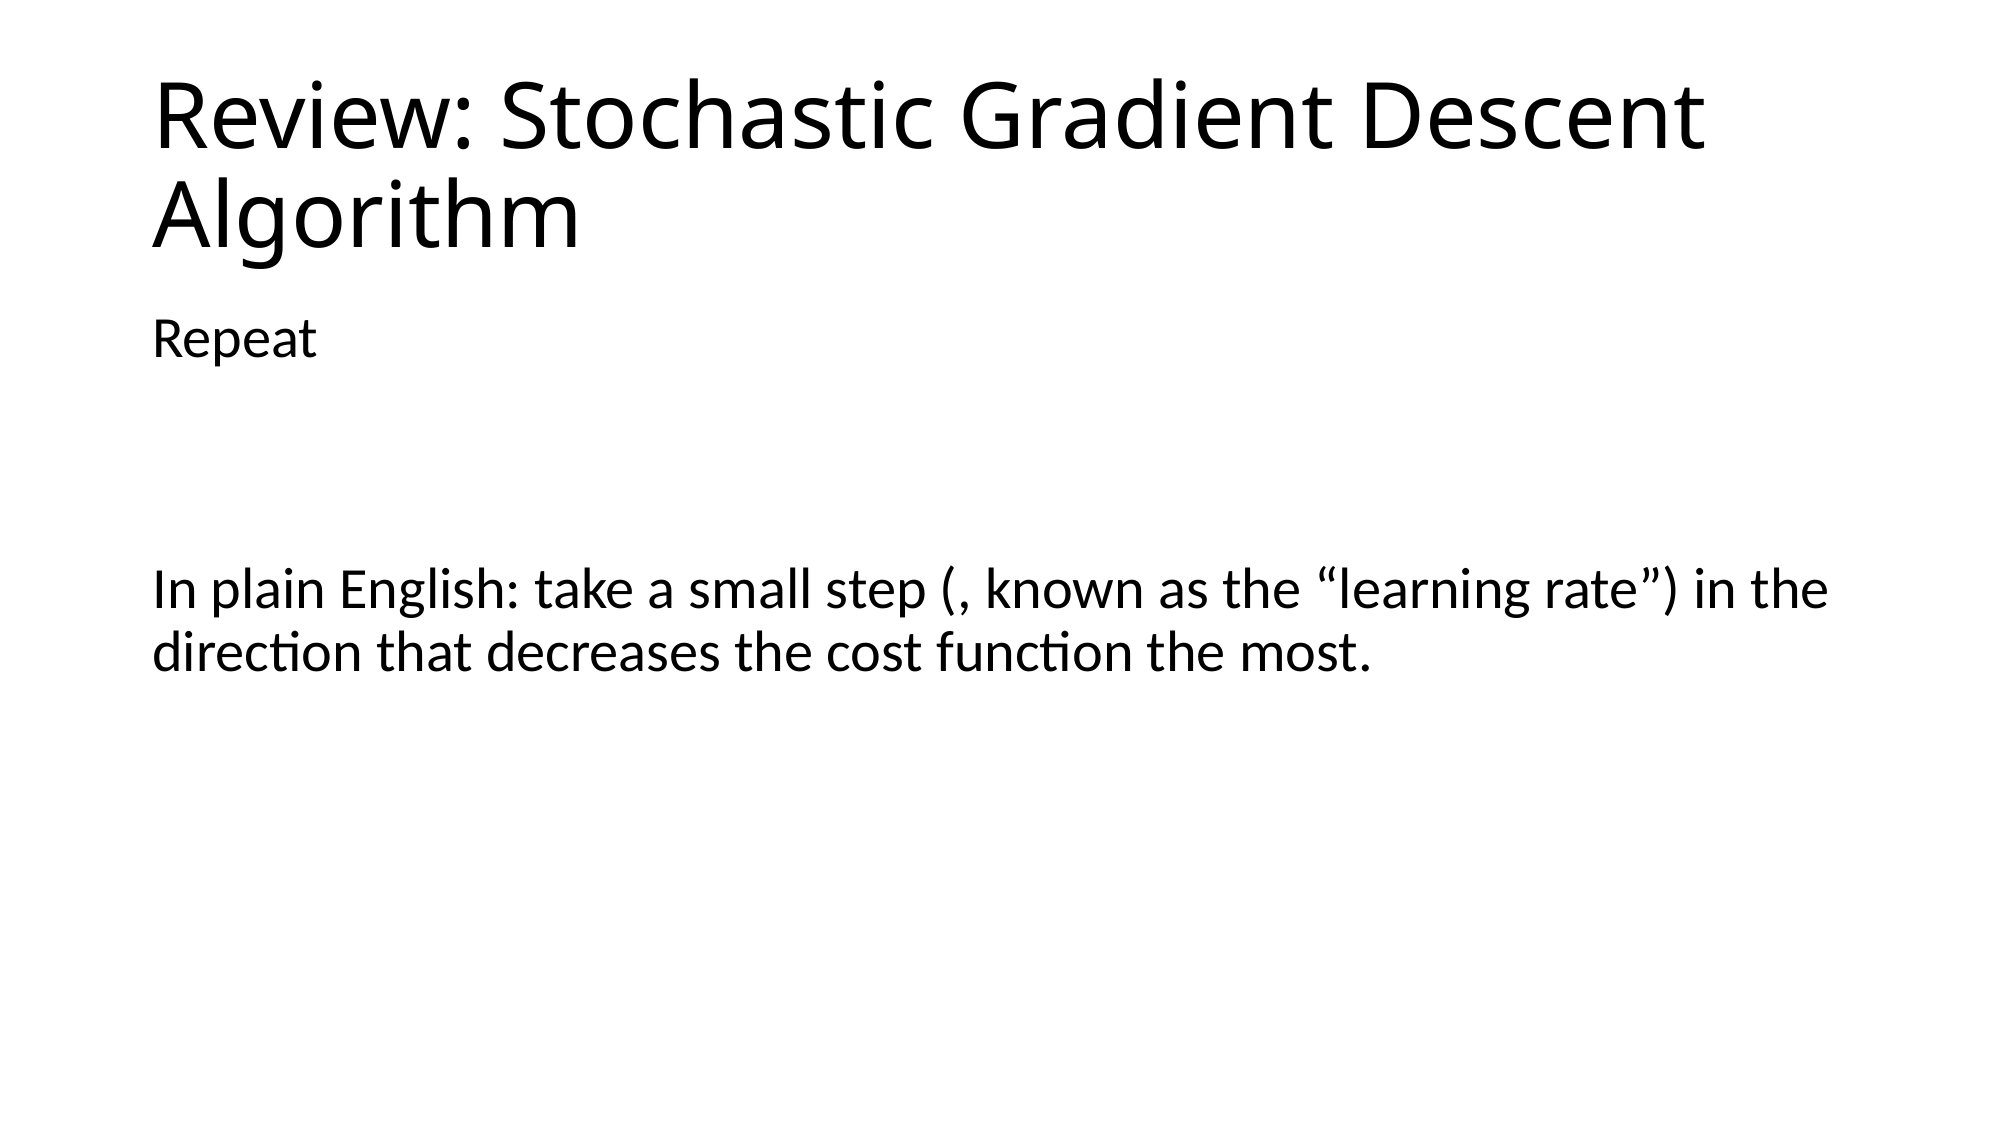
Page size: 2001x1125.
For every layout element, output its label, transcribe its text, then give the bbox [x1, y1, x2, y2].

title Review: Stochastic Gradient Descent Algorithm [137, 59, 1863, 278]
